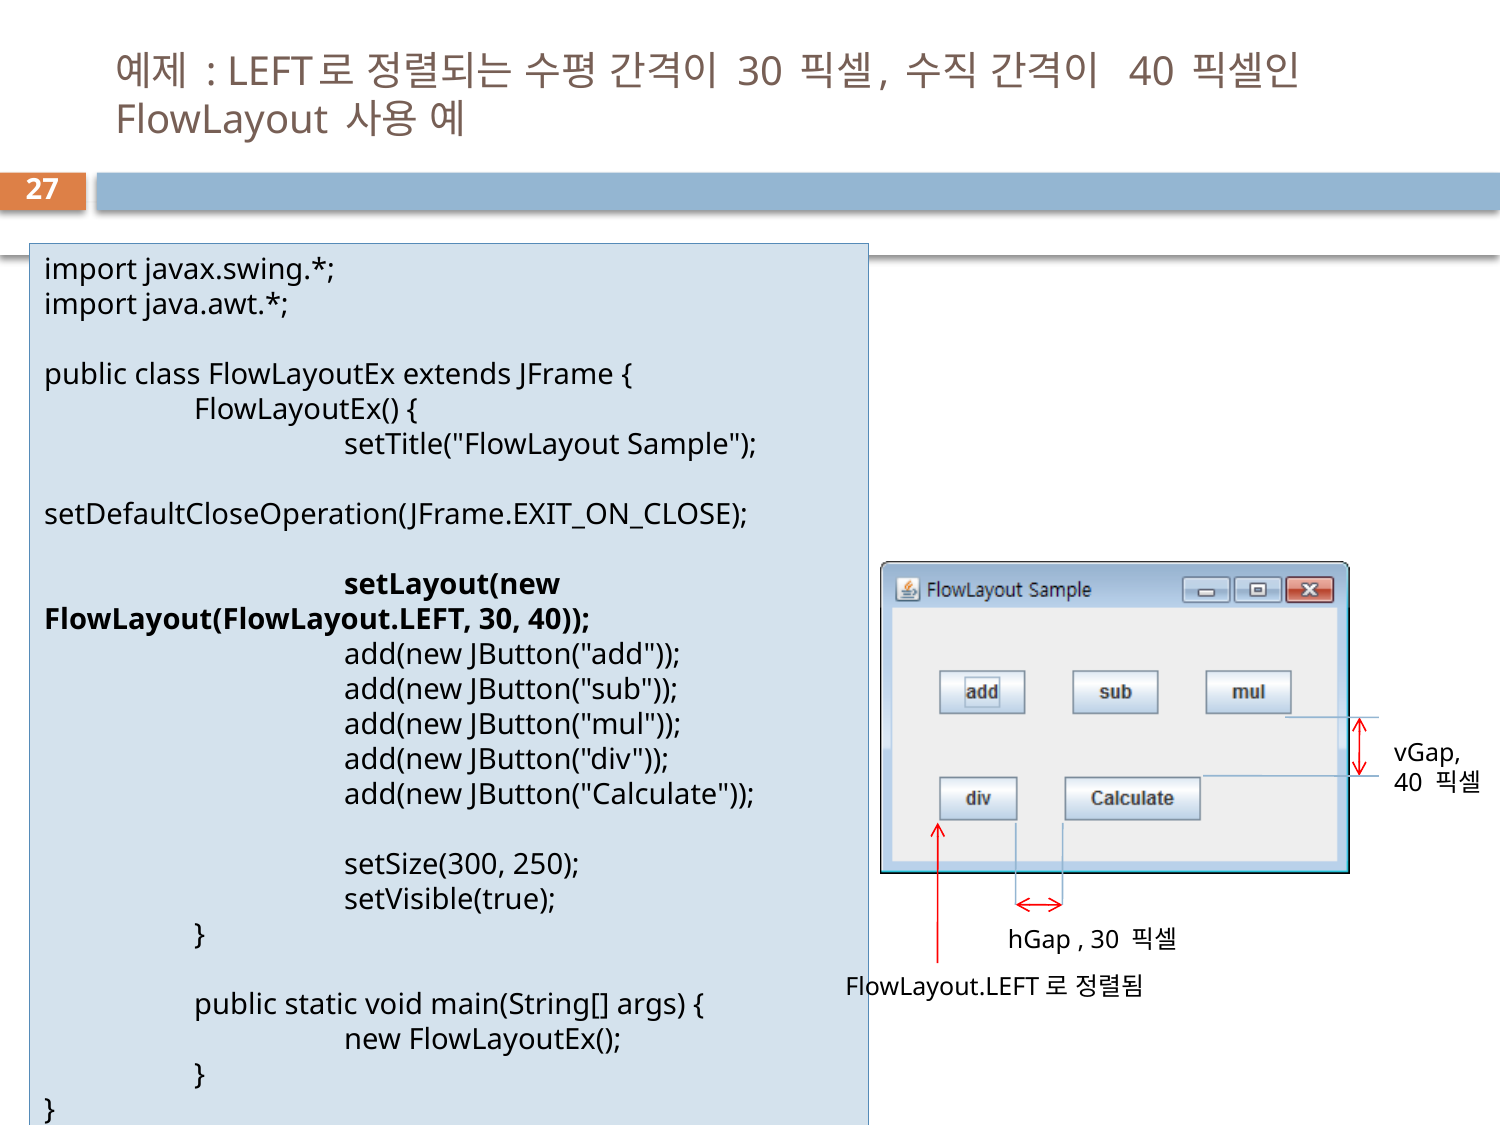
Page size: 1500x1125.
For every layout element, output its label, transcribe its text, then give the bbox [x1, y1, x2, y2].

text_box import javax.swing.*; import java.awt.*; public class FlowLayoutEx extends JFrame { FlowLayoutEx() { setTitle("FlowLayout Sample"); setDefaultCloseOperation(JFrame.EXIT_ON_CLOSE); setLayout(new FlowLayout(FlowLayout.LEFT, 30, 40)); add(new JButton("add")); add(new JButton("sub")); add(new JButton("mul")); add(new JButton("div")); add(new JButton("Calculate")); setSize(300, 250); setVisible(true); } public static void main(String[] args) { new FlowLayoutEx(); } } [29, 243, 869, 1125]
picture [880, 560, 1350, 874]
title 예제 : LEFT로 정렬되는 수평 간격이 30 픽셀, 수직 간격이 40 픽셀인 FlowLayout 사용 예 [100, 37, 1438, 149]
text_box hGap , 30 픽셀 [993, 916, 1193, 962]
slide_number 27 [0, 170, 87, 211]
text_box vGap, 40 픽셀 [1379, 728, 1497, 804]
text_box FlowLayout.LEFT로 정렬됨 [830, 963, 1160, 1008]
